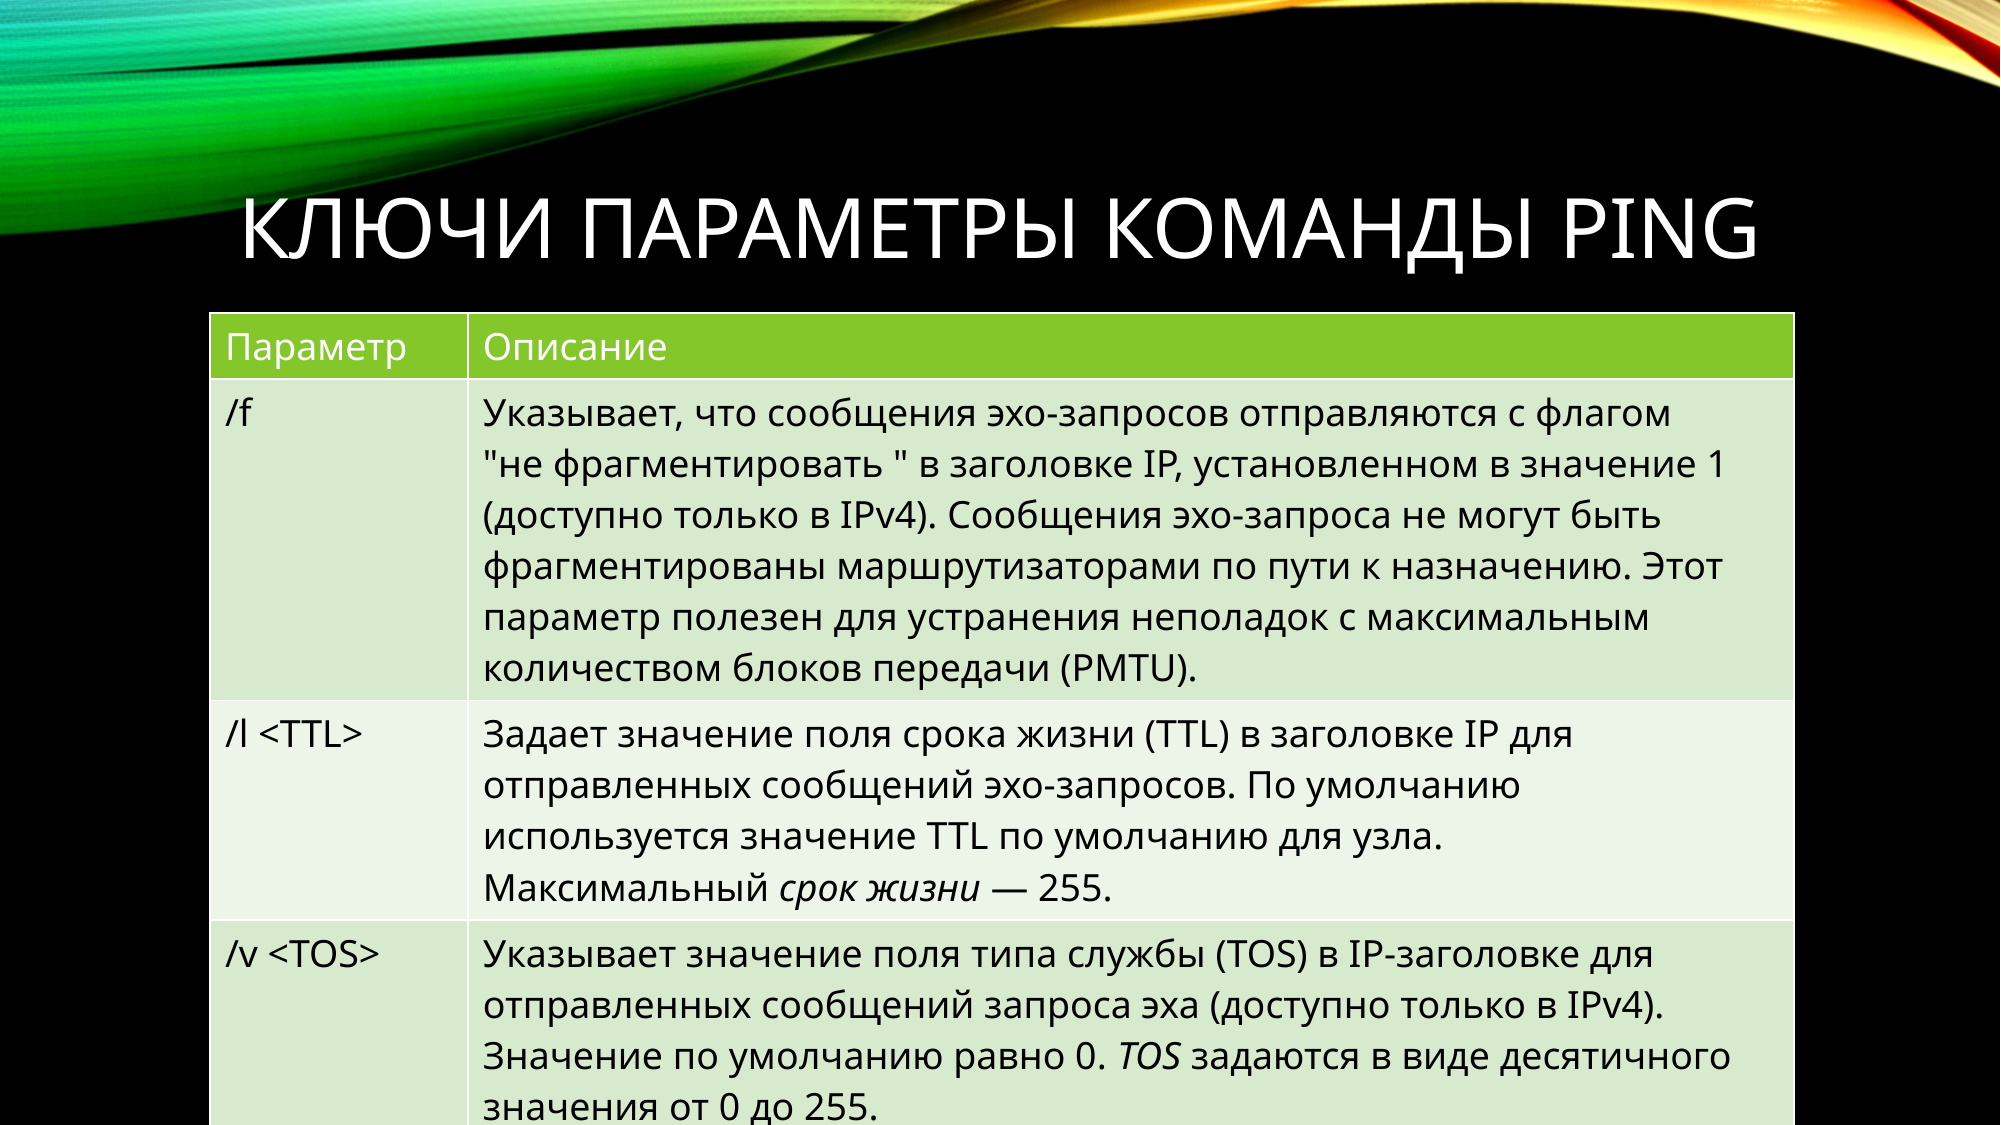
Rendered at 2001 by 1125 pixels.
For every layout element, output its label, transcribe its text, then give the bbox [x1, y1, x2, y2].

table_cell /f [211, 380, 467, 700]
table_cell Задает значение поля срока жизни (TTL) в заголовке IP для отправленных сообщений эхо-запросов. По умолчанию используется значение TTL по умолчанию для узла. Максимальный срок жизни — 255. [469, 701, 1793, 919]
picture [0, 0, 2000, 125]
table_header Параметр [211, 314, 467, 378]
table_header Описание [469, 314, 1793, 378]
table_cell Указывает, что сообщения эхо-запросов отправляются с флагом "не фрагментировать " в заголовке IP, установленном в значение 1 (доступно только в IPv4). Сообщения эхо-запроса не могут быть фрагментированы маршрутизаторами по пути к назначению. Этот параметр полезен для устранения неполадок с максимальным количеством блоков передачи (PMTU). [469, 380, 1793, 700]
title Ключи Параметры команды Ping [0, 125, 2000, 338]
table_cell /v <TOS> [211, 921, 467, 1125]
table_cell /l <TTL> [211, 701, 467, 919]
table_cell Указывает значение поля типа службы (TOS) в IP-заголовке для отправленных сообщений запроса эха (доступно только в IPv4). Значение по умолчанию равно 0. TOS задаются в виде десятичного значения от 0 до 255. [469, 921, 1793, 1125]
